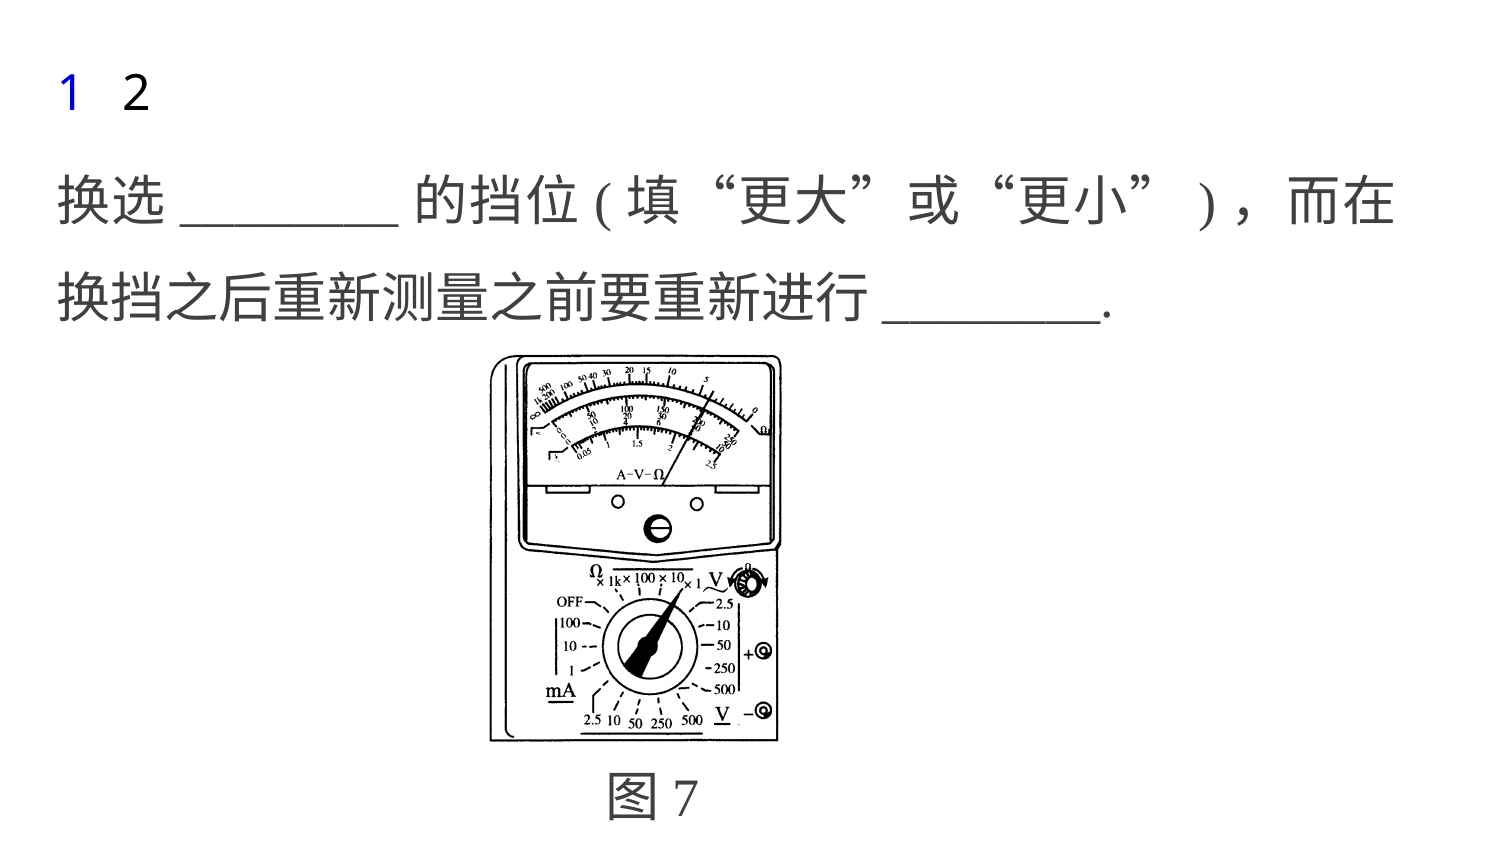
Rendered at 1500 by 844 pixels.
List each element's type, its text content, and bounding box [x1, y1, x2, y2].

text_box 换选________的挡位(填“更大”或“更小”)，而在换挡之后重新测量之前要重新进行________. [41, 126, 1412, 337]
text_box 图7 [590, 758, 715, 835]
text_box 1 [39, 54, 97, 127]
picture [483, 350, 786, 750]
text_box 2 [105, 54, 162, 127]
